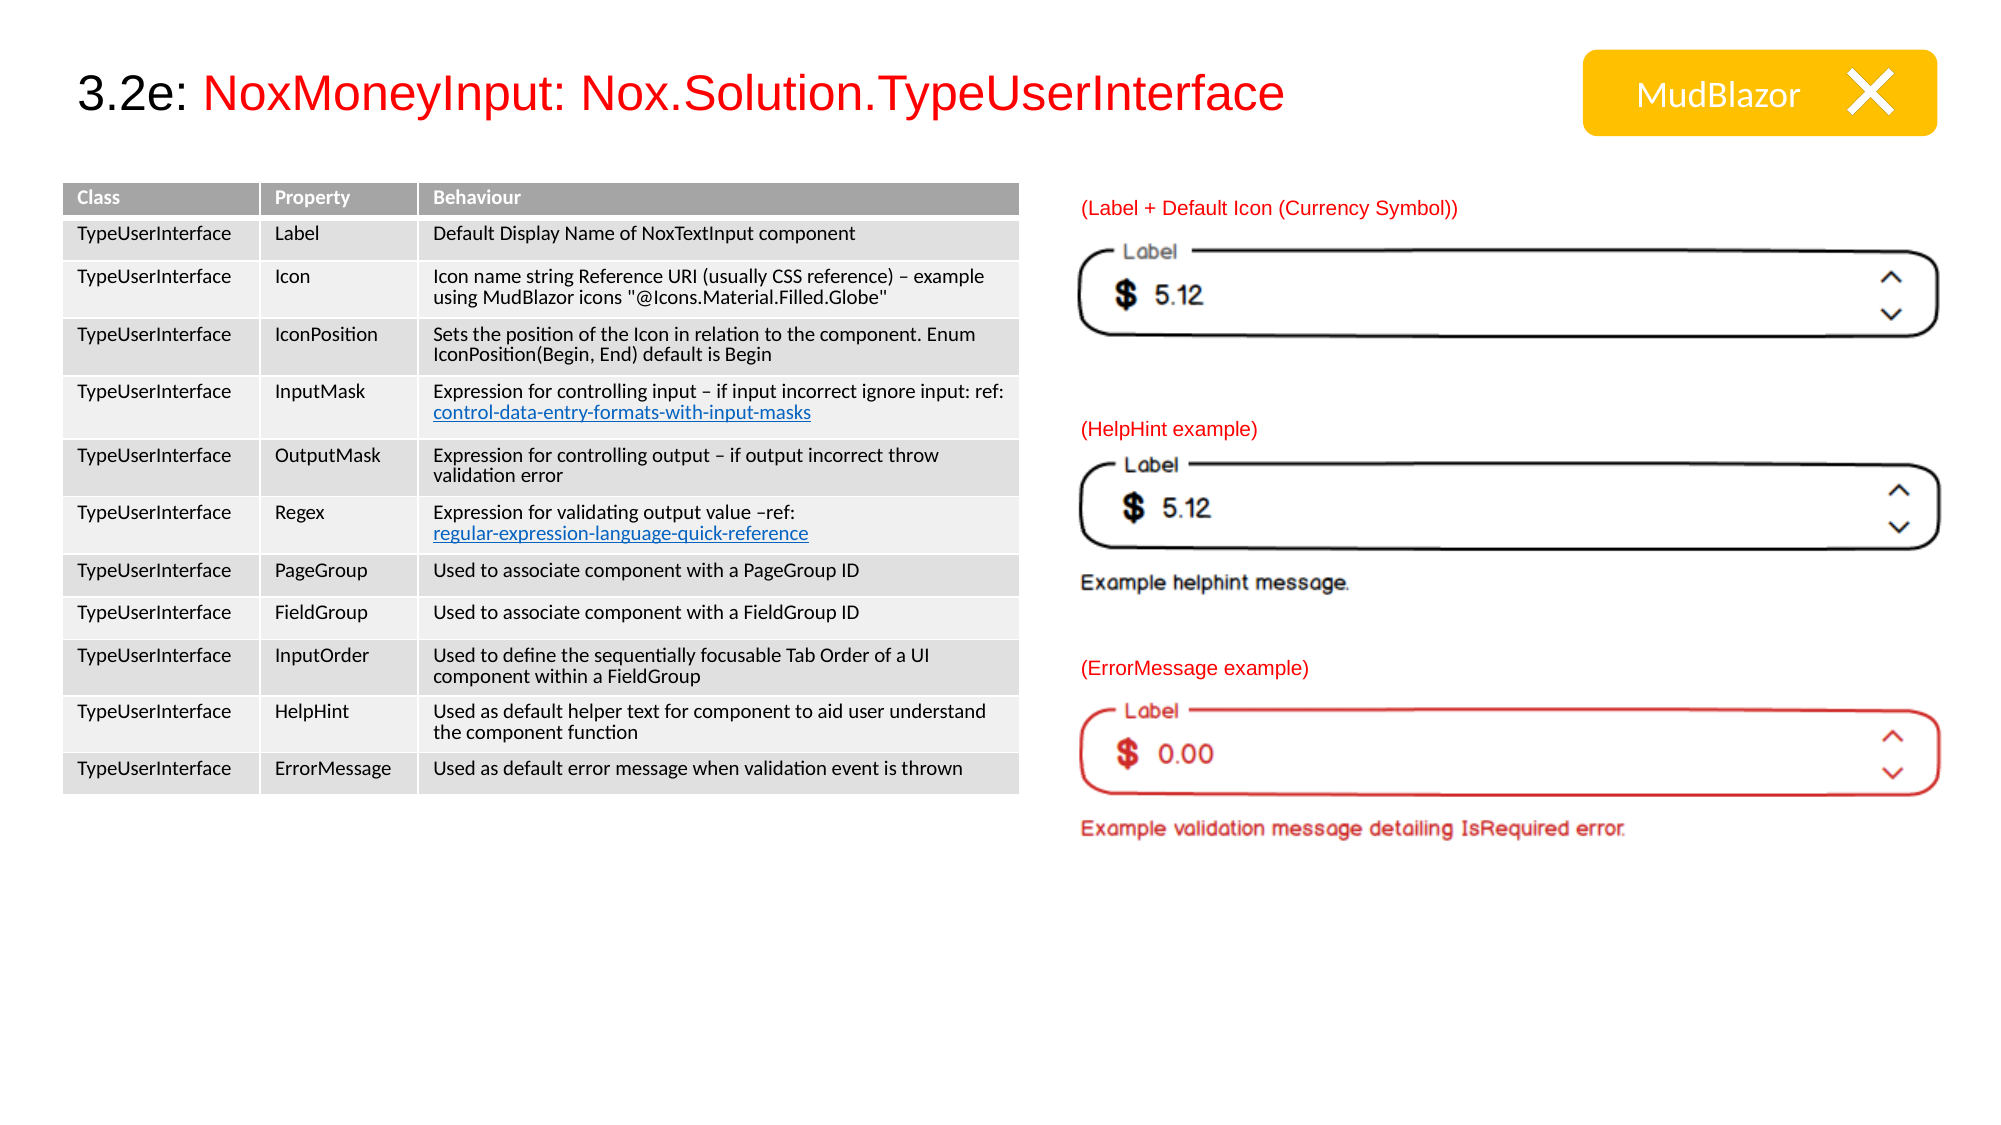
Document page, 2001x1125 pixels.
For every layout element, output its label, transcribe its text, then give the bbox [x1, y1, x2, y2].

picture [1067, 231, 1954, 351]
table_cell Sets the position of the Icon in relation to the component. Enum IconPosition(Begin, End) default is Begin [419, 319, 1019, 375]
picture [1059, 446, 1954, 607]
table_cell InputMask [261, 377, 417, 438]
table_cell HelpHint [261, 697, 417, 752]
table_cell IconPosition [261, 319, 417, 375]
table_cell TypeUserInterface [63, 753, 259, 794]
table_cell Used as default helper text for component to aid user understand the component function [419, 697, 1019, 752]
table_cell Expression for controlling input – if input incorrect ignore input: ref: control-data-entry-formats-with-input-masks [419, 377, 1019, 438]
table_cell Expression for controlling output – if output incorrect throw validation error [419, 440, 1019, 496]
table_cell TypeUserInterface [63, 440, 259, 496]
table_cell TypeUserInterface [63, 497, 259, 553]
table_cell Icon name string Reference URI (usually CSS reference) – example using MudBlazor icons "@Icons.Material.Filled.Globe" [419, 262, 1019, 317]
picture [1064, 692, 1954, 855]
table_header Property [261, 183, 417, 215]
table_cell OutputMask [261, 440, 417, 496]
table_cell Expression for validating output value –ref: regular-expression-language-quick-reference [419, 497, 1019, 553]
table_cell TypeUserInterface [63, 640, 259, 695]
table_cell TypeUserInterface [63, 262, 259, 317]
table_cell TypeUserInterface [63, 555, 259, 596]
title 3.2e: NoxMoneyInput: Nox.Solution.TypeUserInterface [62, 59, 1409, 154]
table_cell ErrorMessage [261, 753, 417, 794]
table_cell TypeUserInterface [63, 319, 259, 375]
table_cell Icon [261, 262, 417, 317]
table_cell PageGroup [261, 555, 417, 596]
table_cell TypeUserInterface [63, 377, 259, 438]
text_box (HelpHint example) [1065, 402, 1488, 445]
table_cell Used as default error message when validation event is thrown [419, 753, 1019, 794]
table_cell Label [261, 221, 417, 260]
table_header Behaviour [419, 183, 1019, 215]
table_cell FieldGroup [261, 598, 417, 639]
table_cell Used to define the sequentially focusable Tab Order of a UI component within a FieldGroup [419, 640, 1019, 695]
table_cell Default Display Name of NoxTextInput component [419, 221, 1019, 260]
text_box (ErrorMessage example) [1065, 642, 1488, 684]
table_cell Used to associate component with a FieldGroup ID [419, 598, 1019, 639]
table_cell TypeUserInterface [63, 697, 259, 752]
table_cell TypeUserInterface [63, 221, 259, 260]
table_cell TypeUserInterface [63, 598, 259, 639]
picture [1838, 59, 1903, 124]
text_box MudBlazor [1581, 48, 1939, 138]
table_header Class [63, 183, 259, 215]
table_cell Regex [261, 497, 417, 553]
text_box (Label + Default Icon (Currency Symbol)) [1065, 182, 1970, 224]
table_cell InputOrder [261, 640, 417, 695]
table_cell Used to associate component with a PageGroup ID [419, 555, 1019, 596]
